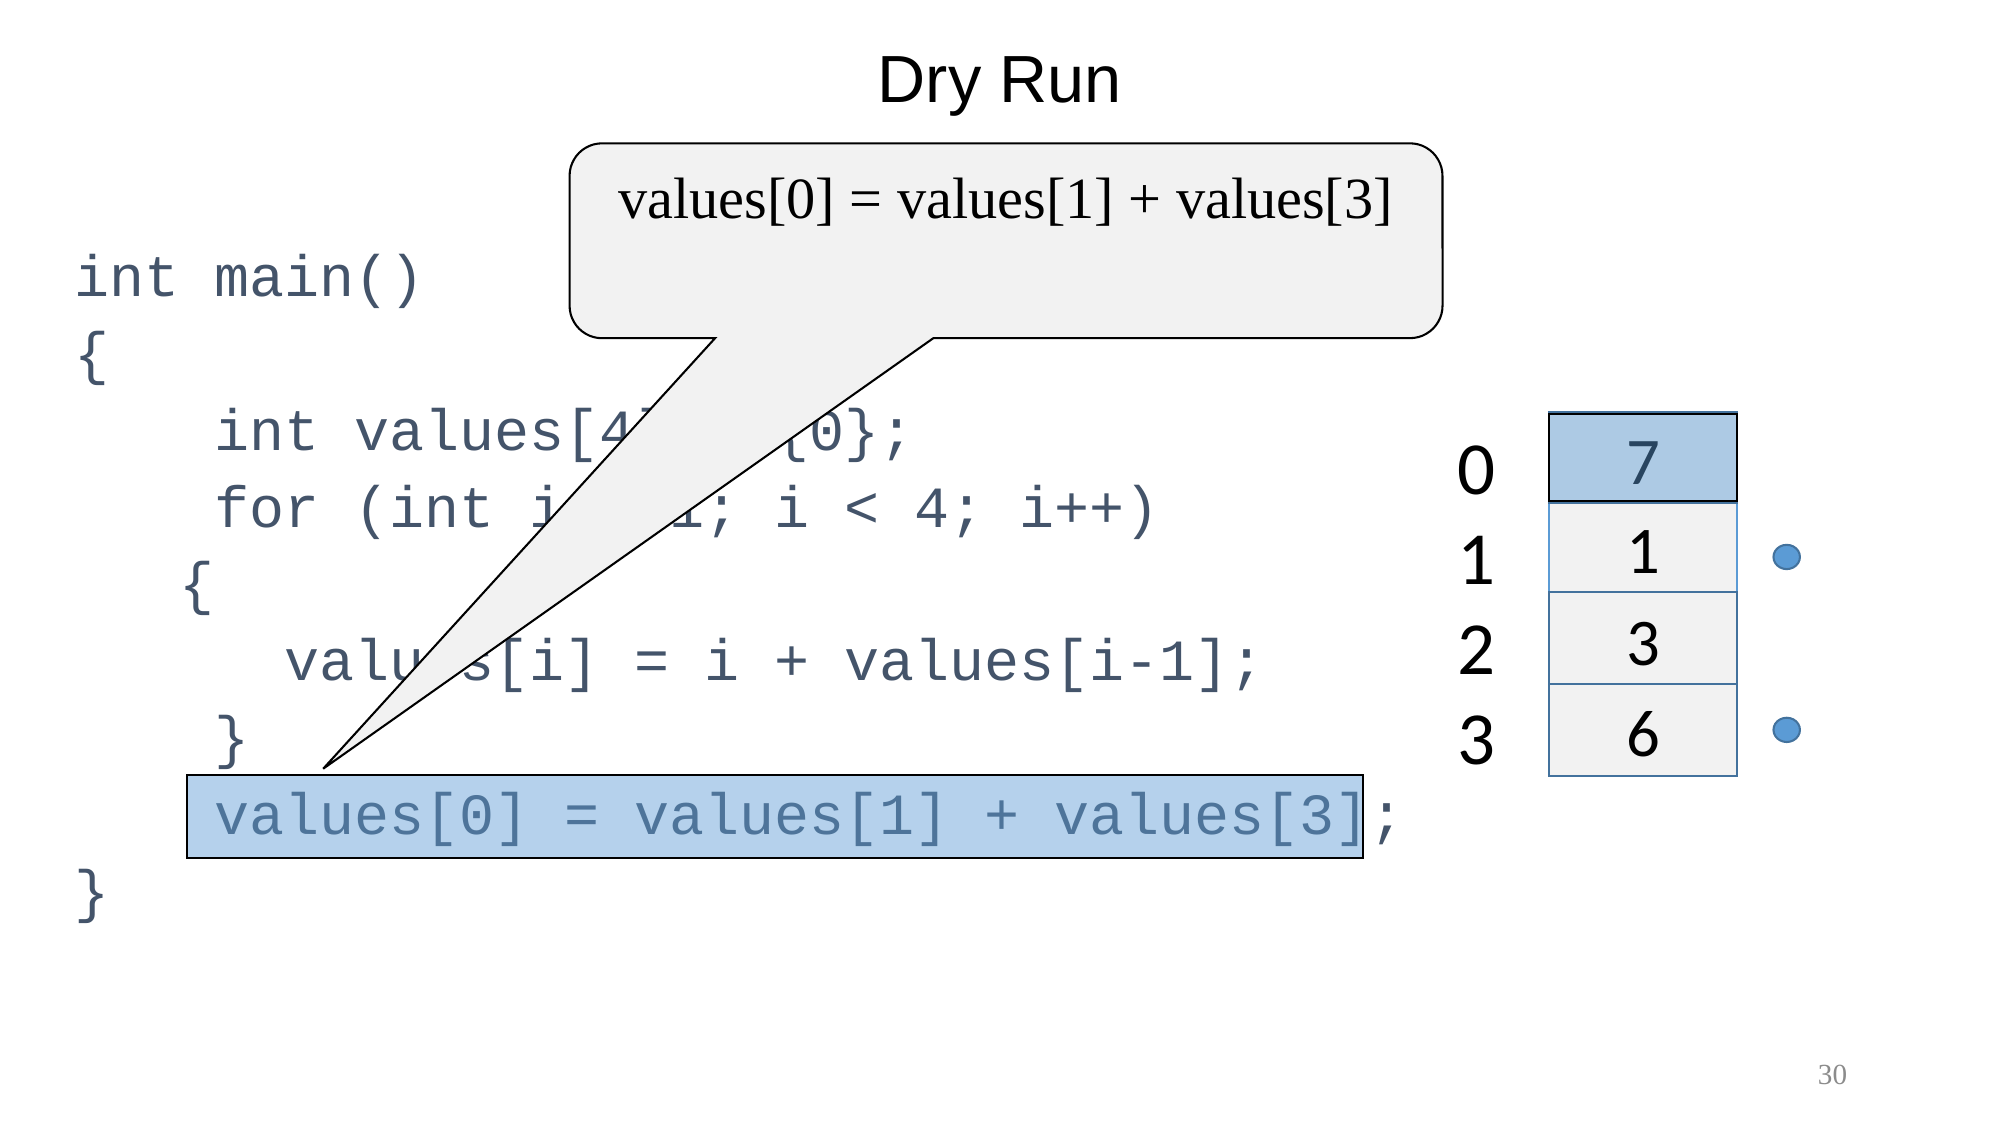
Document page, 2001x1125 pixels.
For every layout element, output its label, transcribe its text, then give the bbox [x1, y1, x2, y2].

text_box [249, 383, 281, 460]
text_box [186, 775, 1364, 859]
text_box 1 [1548, 504, 1738, 591]
text_box values[0] = values[1] + values[3] [323, 143, 1443, 769]
text_box [1549, 414, 1737, 501]
text_box [1772, 543, 1801, 571]
text_box 6 [1548, 683, 1738, 777]
slide_number 30 [1412, 1042, 1863, 1103]
list int main() { int values[4] = {0}; for (int i = 1; i < 4; i++) { values[i] = i + values[i-1]; } values[0] = values[1] + values[3]; } [59, 244, 1542, 1043]
text_box [1772, 716, 1801, 744]
title Dry Run [0, 37, 2000, 125]
text_box 7 [1548, 411, 1738, 504]
text_box 0 1 2 3 [1443, 411, 1511, 787]
text_box 3 [1548, 591, 1738, 683]
